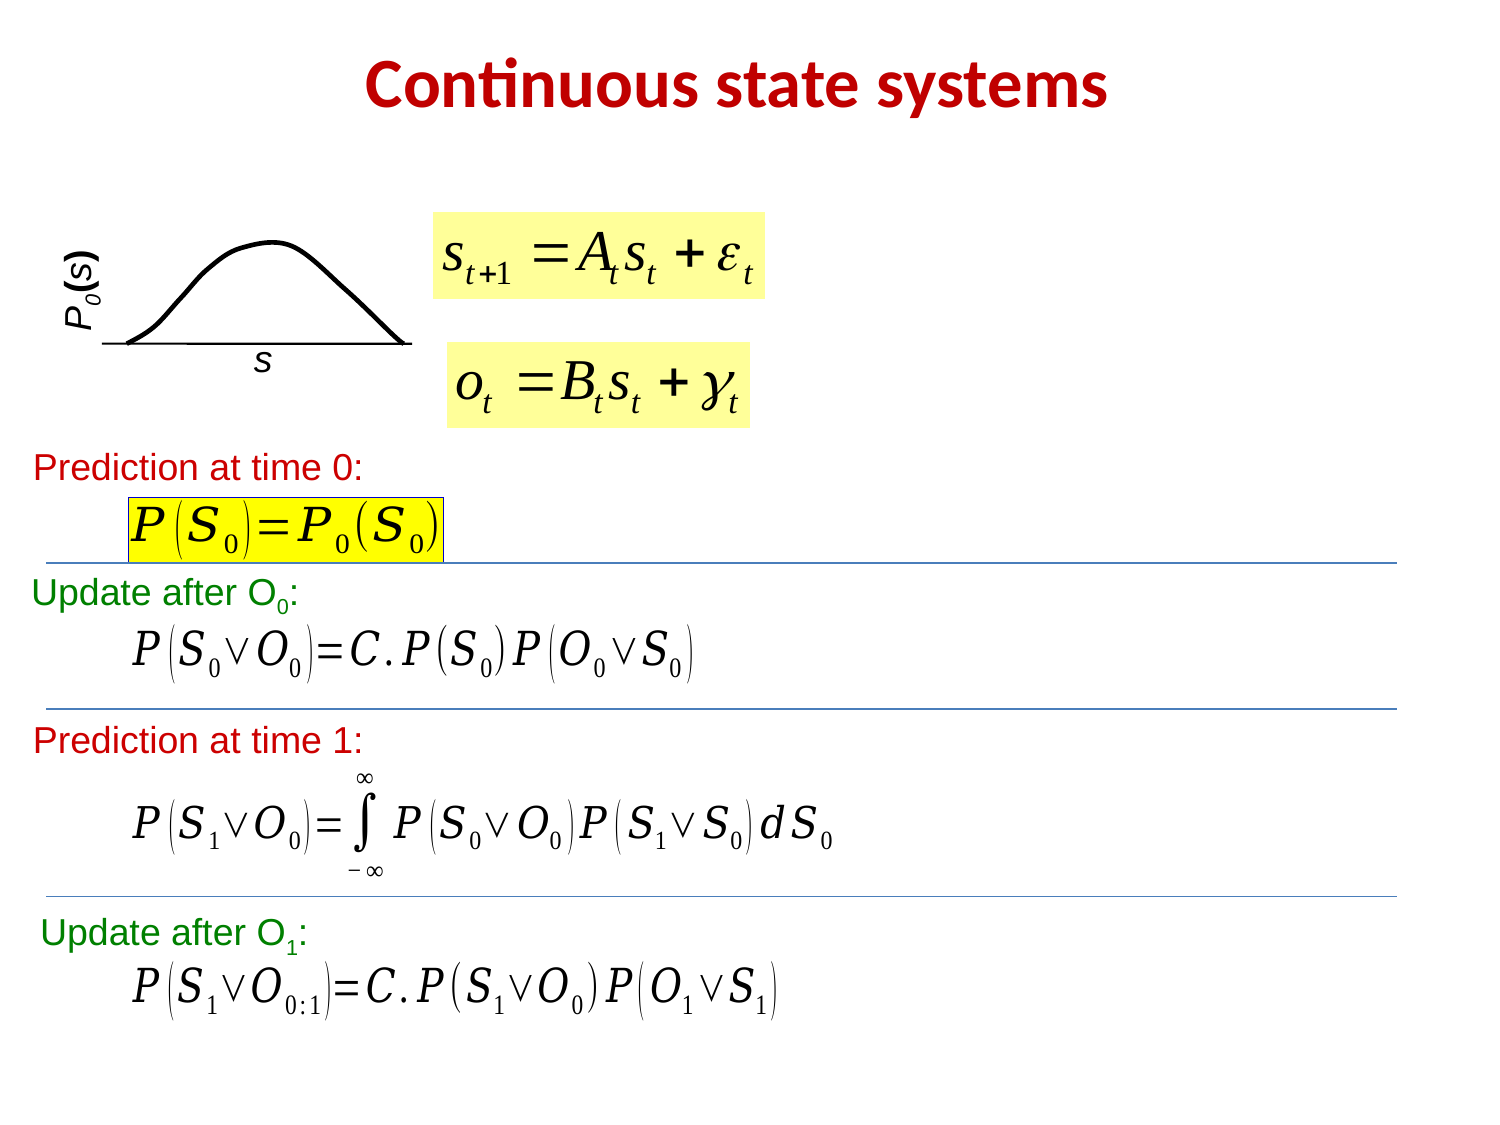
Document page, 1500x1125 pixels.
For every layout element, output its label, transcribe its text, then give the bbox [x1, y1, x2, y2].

text_box [126, 242, 404, 344]
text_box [432, 212, 766, 300]
text_box Prediction at time 1: [18, 709, 390, 769]
text_box P0(s) [46, 235, 113, 346]
text_box Prediction at time 0: [18, 435, 390, 496]
text_box Update after O1: [25, 900, 334, 967]
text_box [446, 341, 750, 429]
text_box Update after O0: [16, 560, 325, 627]
title Continuous state systems [62, 29, 1413, 130]
text_box s [239, 327, 288, 388]
